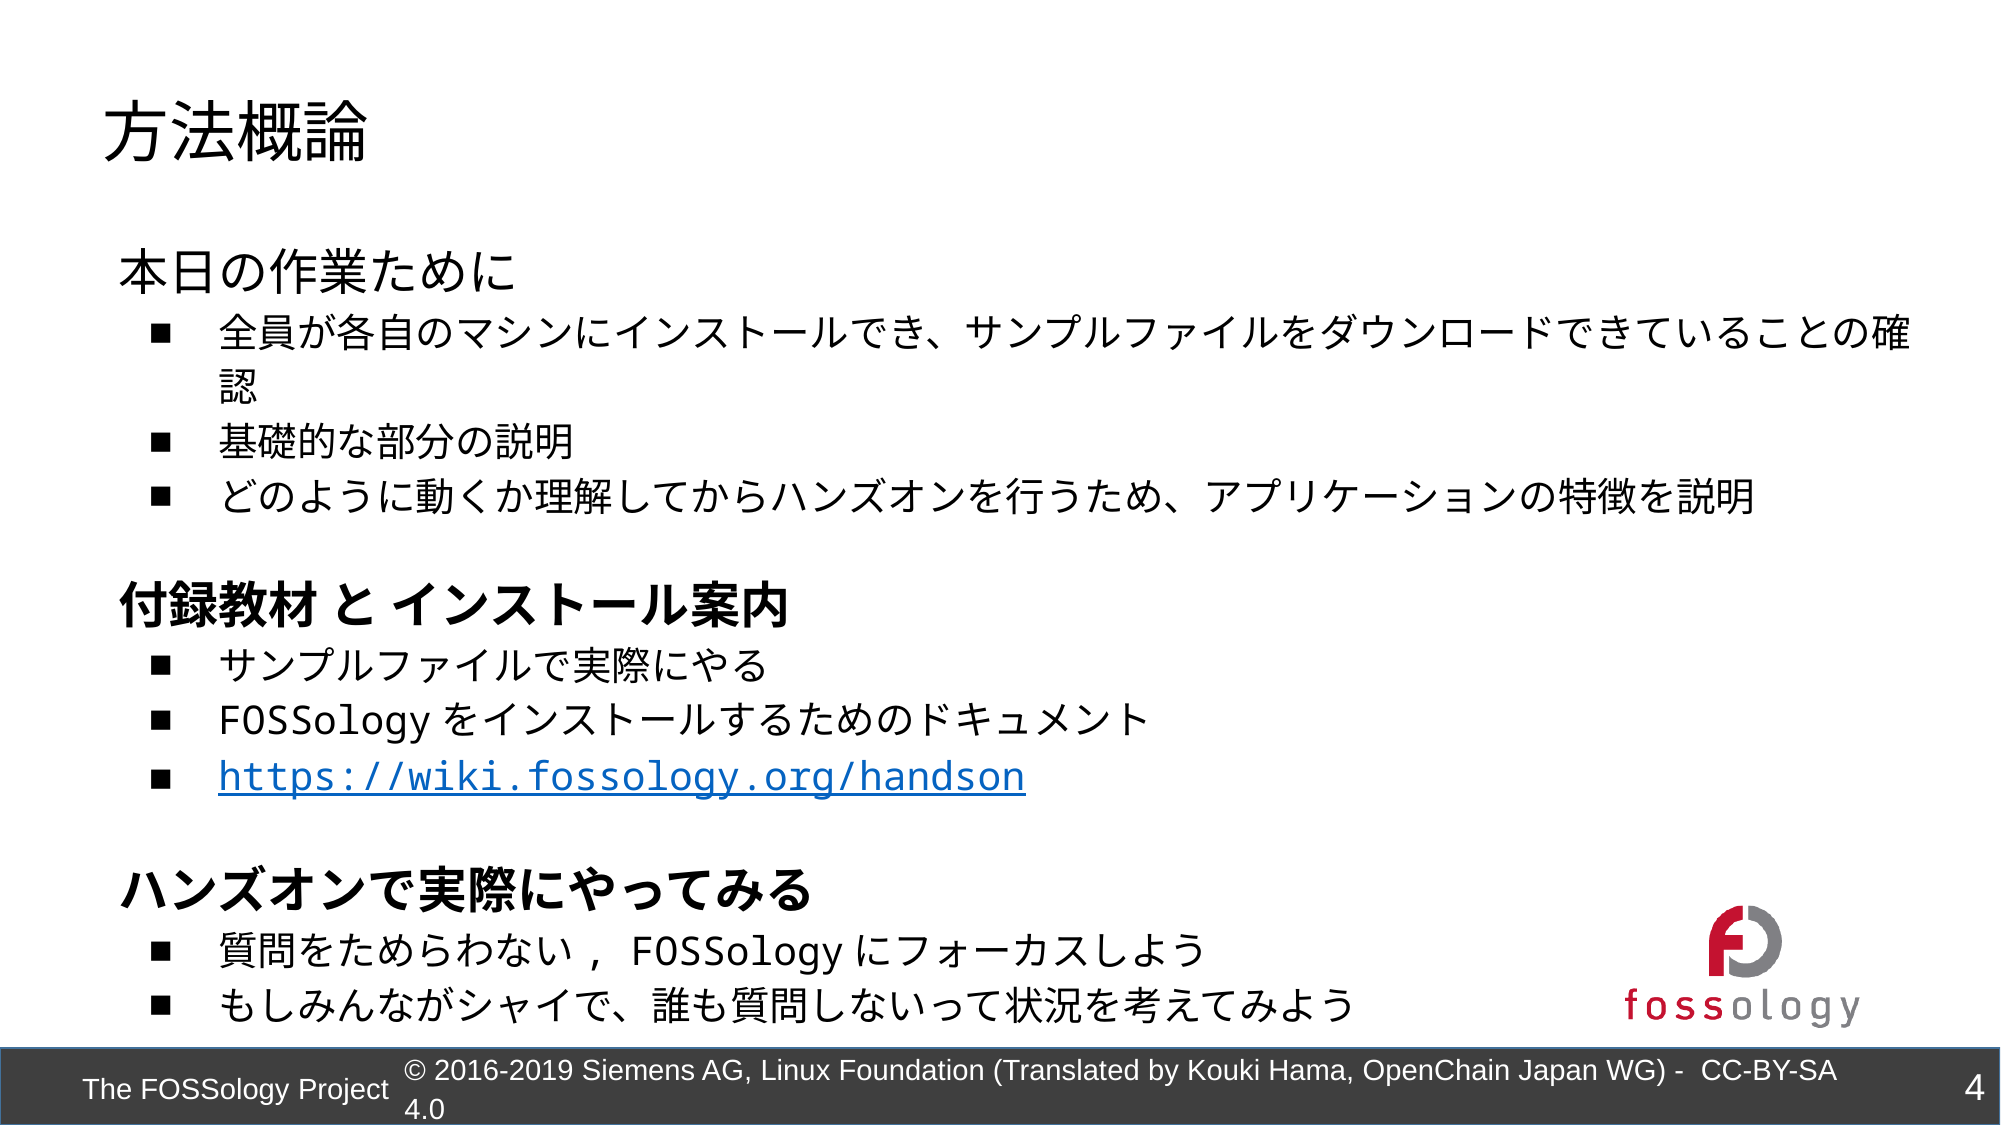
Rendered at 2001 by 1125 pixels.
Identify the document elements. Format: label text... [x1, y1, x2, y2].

text_box 本日の作業ために 全員が各自のマシンにインストールでき、サンプルファイルをダウンロードできていることの確認 基礎的な部分の説明 どのように動くか理解してからハンズオンを行うため、アプリケーションの特徴を説明 付録教材 と インストール案内 サンプルファイルで実際にやる FOSSologyをインストールするためのドキュメント https://wiki.fossology.org/handson ハンズオンで実際にやってみる 質問をためらわない, FOSSologyにフォーカスしよう もしみんながシャイで、誰も質問しないって状況を考えてみよう [118, 231, 1914, 983]
text_box 方法概論 [0, 0, 2000, 208]
picture [1621, 983, 1863, 1031]
